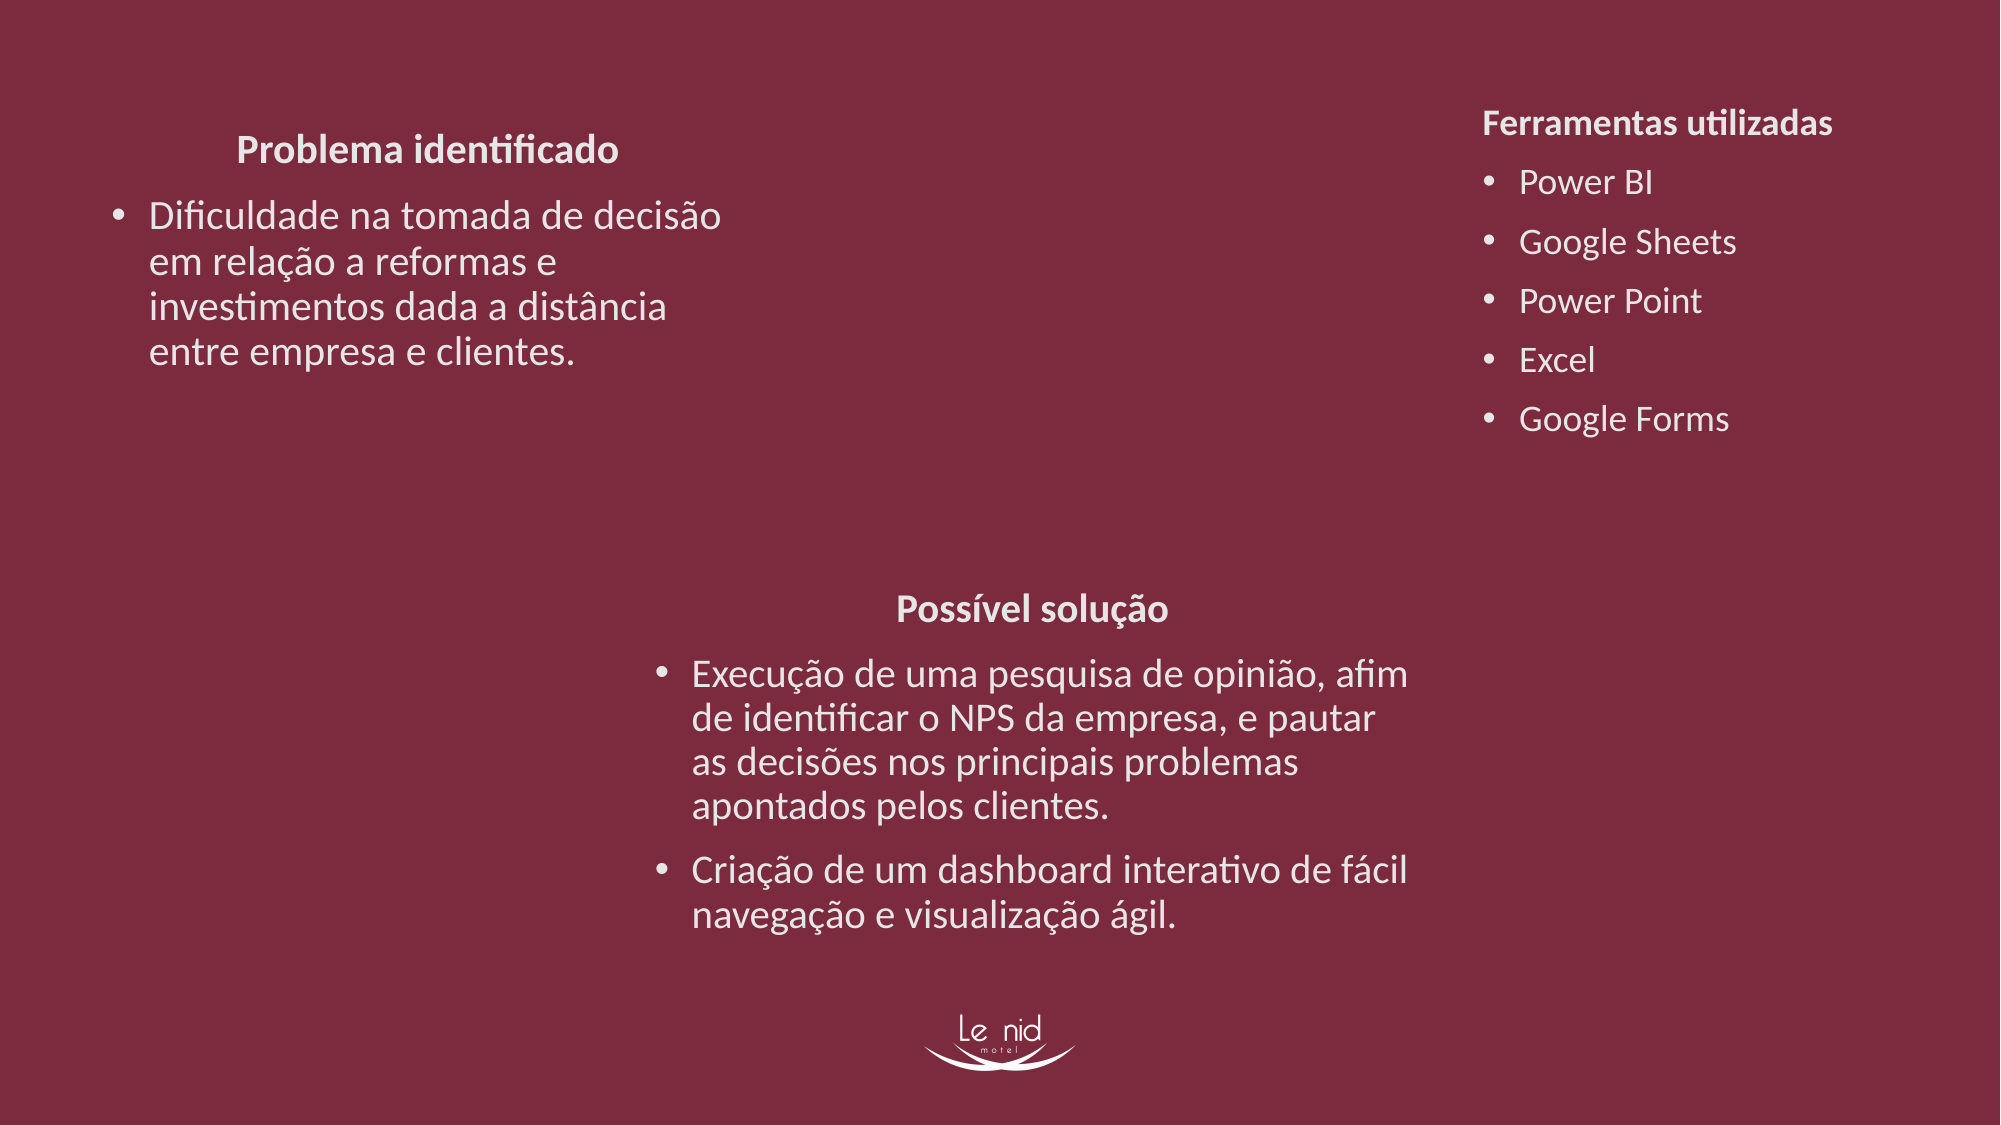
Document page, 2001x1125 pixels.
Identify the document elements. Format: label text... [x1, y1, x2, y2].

list Problema identificado Dificuldade na tomada de decisão em relação a reformas e investimentos dada a distância entre empresa e clientes. [96, 90, 760, 448]
text_box Possível solução Execução de uma pesquisa de opinião, afim de identificar o NPS da empresa, e pautar as decisões nos principais problemas apontados pelos clientes. Criação de um dashboard interativo de fácil navegação e visualização ágil. [639, 579, 1427, 945]
picture [920, 965, 1080, 1125]
text_box Ferramentas utilizadas Power BI Google Sheets Power Point Excel Google Forms [1467, 89, 1885, 448]
